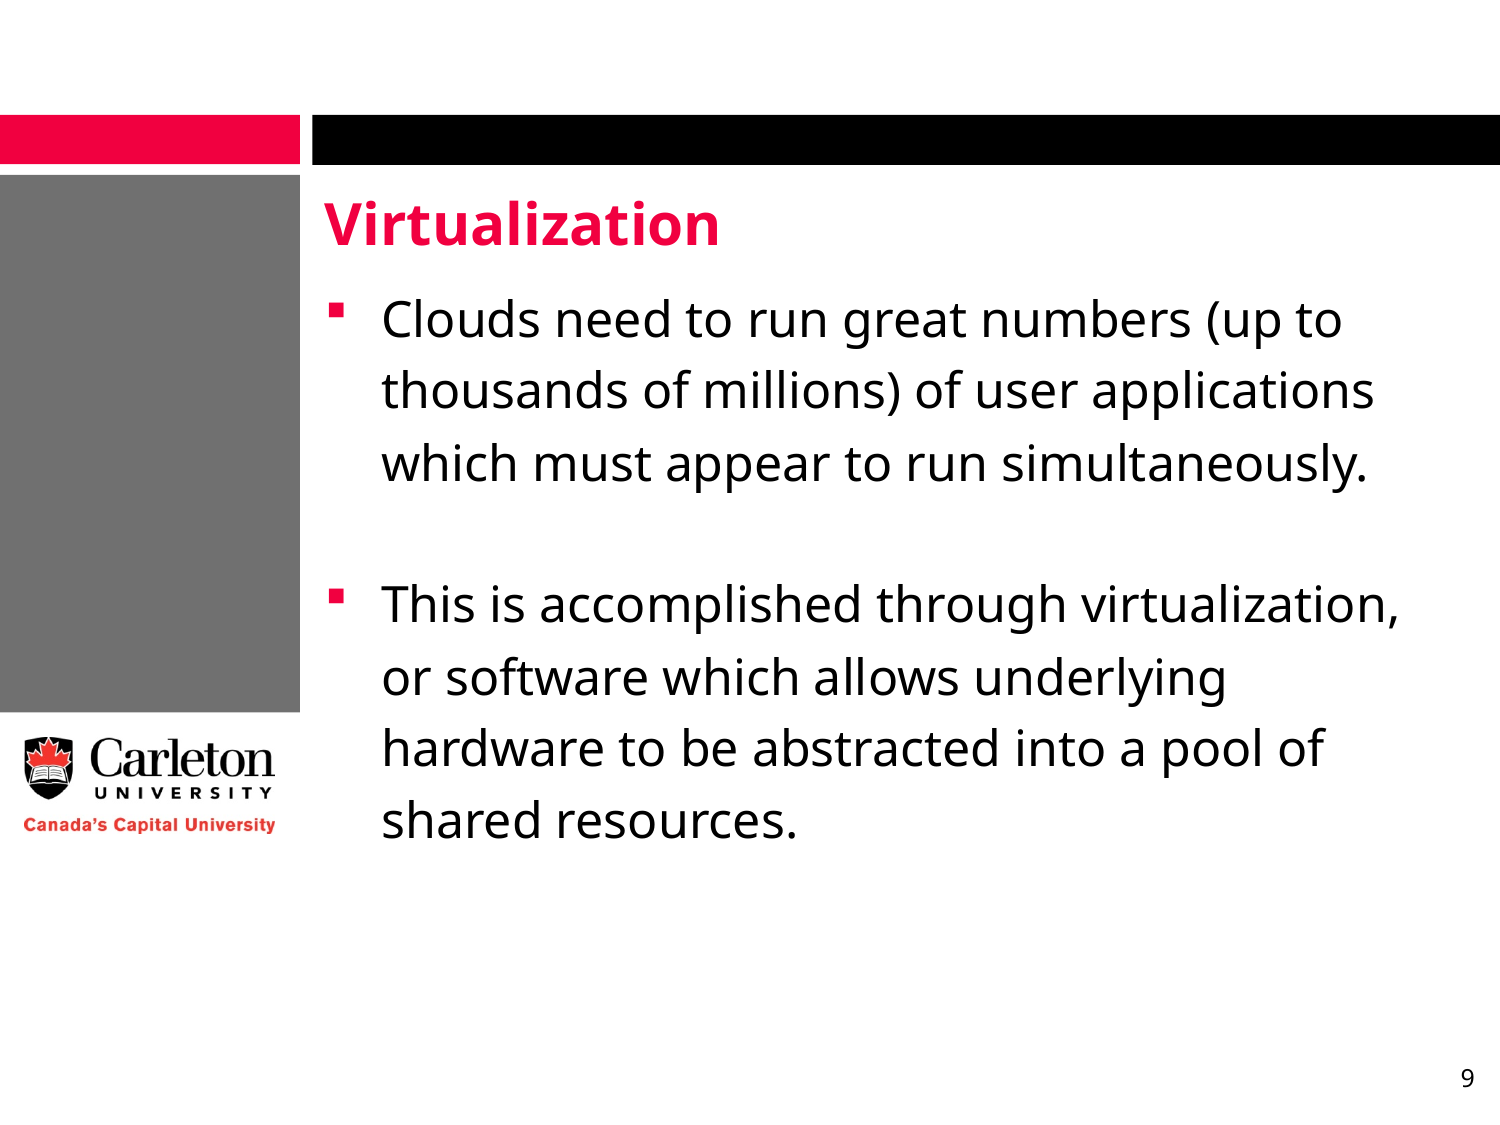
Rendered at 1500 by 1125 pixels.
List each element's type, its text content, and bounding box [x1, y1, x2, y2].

list Clouds need to run great numbers (up to thousands of millions) of user applications which must appear to run simultaneously. This is accomplished through virtualization, or software which allows underlying hardware to be abstracted into a pool of shared resources. [324, 274, 1451, 1001]
picture [24, 737, 275, 834]
title Virtualization [324, 187, 1451, 274]
slide_number 9 [1074, 1062, 1476, 1101]
